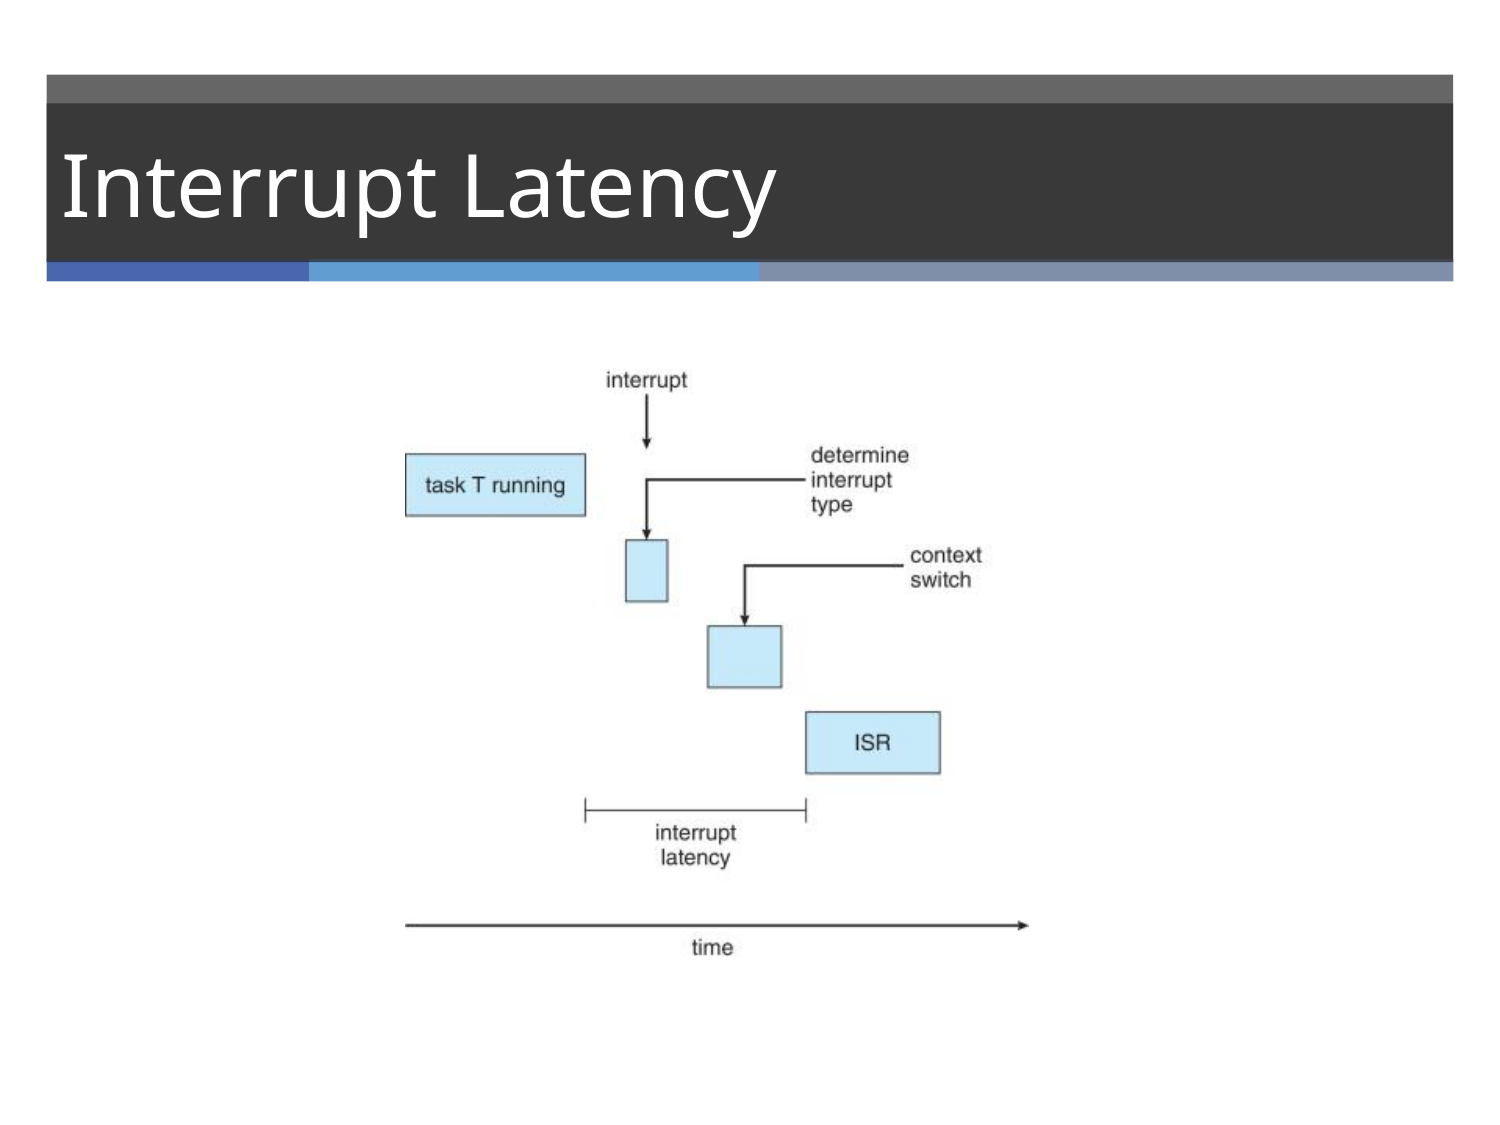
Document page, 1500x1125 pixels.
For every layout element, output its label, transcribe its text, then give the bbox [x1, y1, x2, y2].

picture [404, 369, 1030, 961]
title Interrupt Latency [46, 103, 1454, 263]
